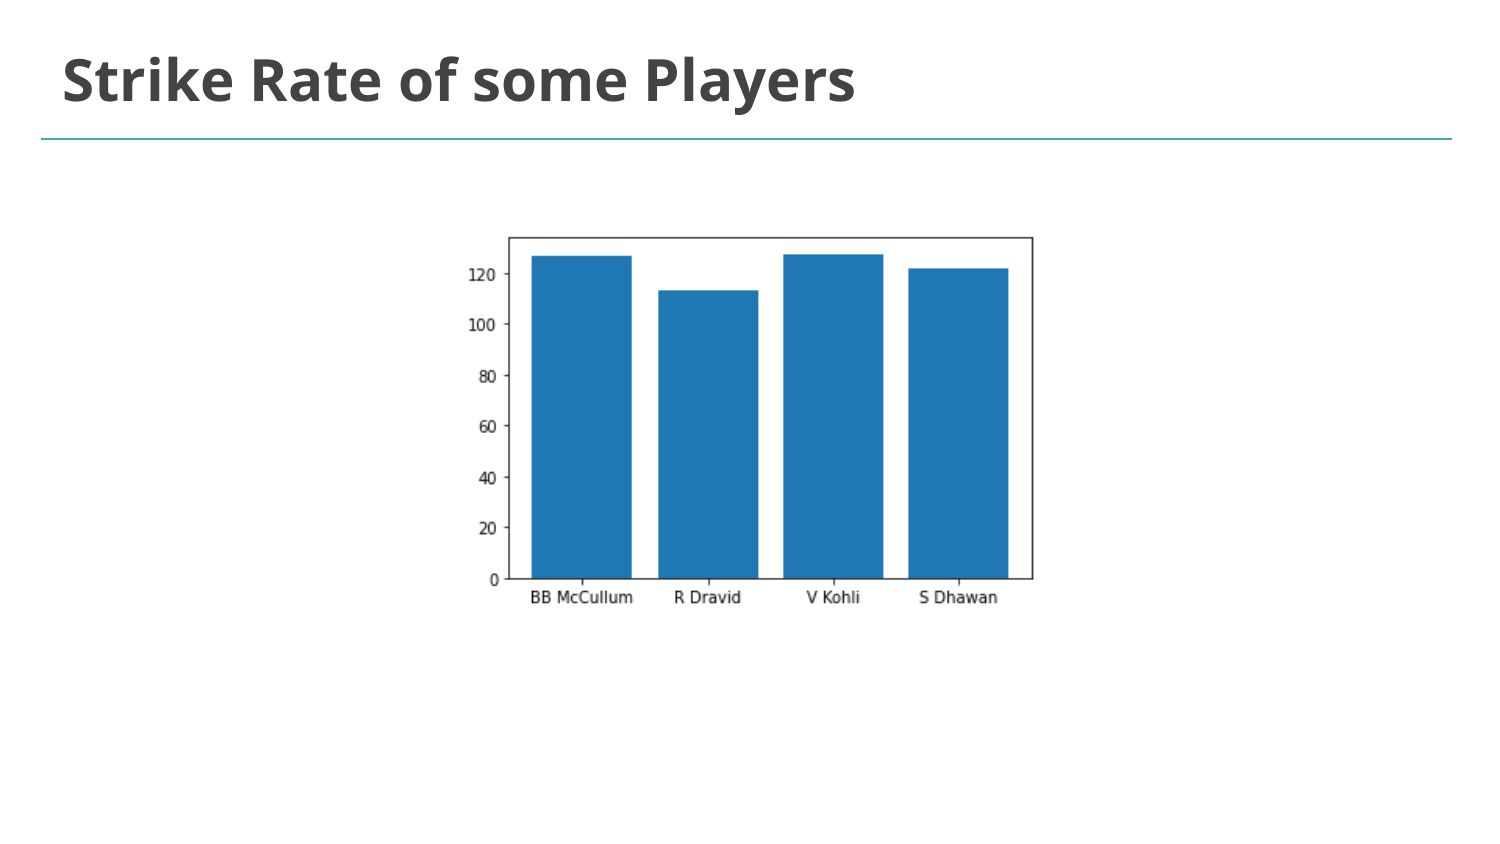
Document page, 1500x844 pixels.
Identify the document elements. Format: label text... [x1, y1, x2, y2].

title Strike Rate of some Players [47, 27, 1446, 122]
picture [456, 227, 1044, 616]
